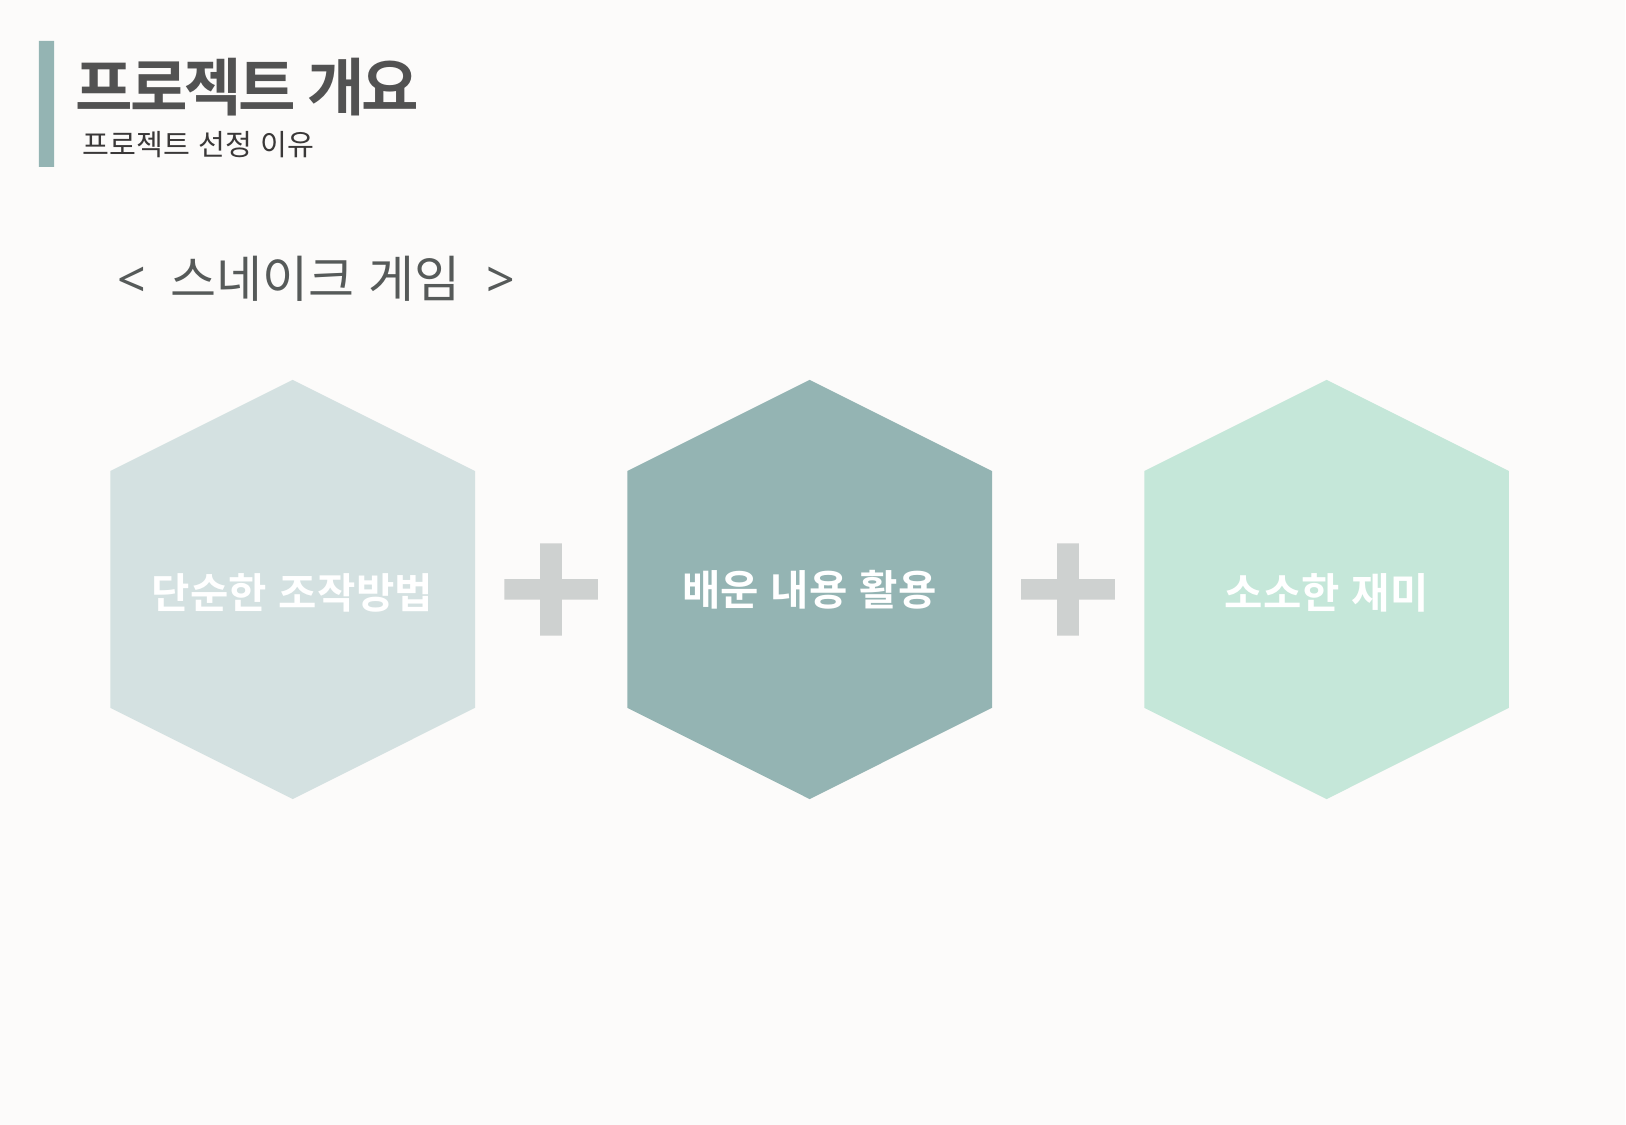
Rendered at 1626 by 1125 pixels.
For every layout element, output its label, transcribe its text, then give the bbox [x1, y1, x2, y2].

text_box [38, 40, 55, 168]
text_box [1144, 379, 1510, 800]
text_box [503, 542, 599, 637]
text_box < 스네이크 게임 > [102, 239, 624, 315]
text_box [1020, 542, 1116, 637]
text_box 프로젝트 선정 이유 [67, 119, 330, 169]
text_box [110, 379, 476, 800]
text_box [627, 379, 993, 800]
text_box 프로젝트 개요 [61, 40, 435, 131]
